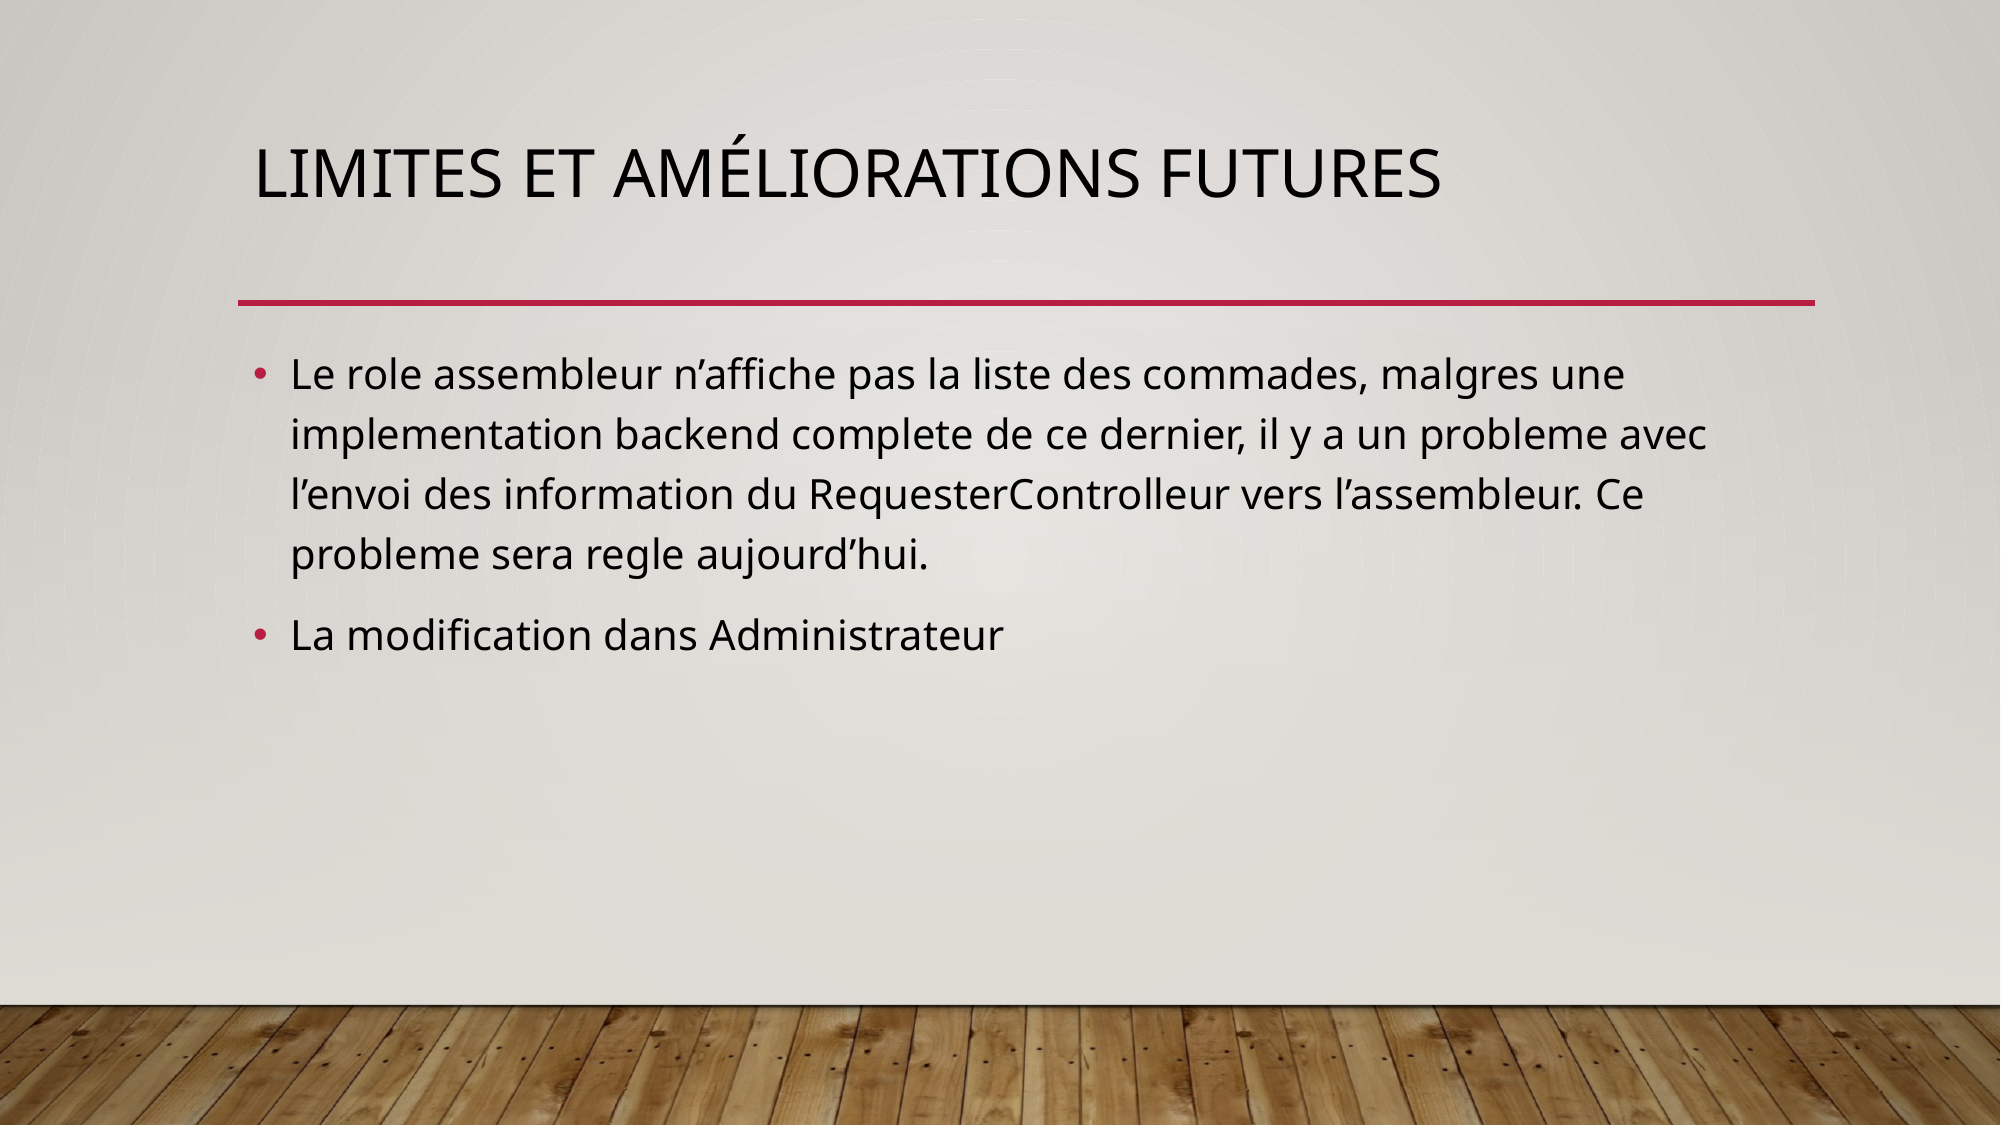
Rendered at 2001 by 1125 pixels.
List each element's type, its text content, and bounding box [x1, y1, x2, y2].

picture [0, 1005, 2000, 1125]
title Limites et améliorations futures [238, 131, 1814, 305]
list Le role assembleur n’affiche pas la liste des commades, malgres une implementation backend complete de ce dernier, il y a un probleme avec l’envoi des information du RequesterControlleur vers l’assembleur. Ce probleme sera regle aujourd’hui. La modification dans Administrateur [238, 330, 1814, 897]
